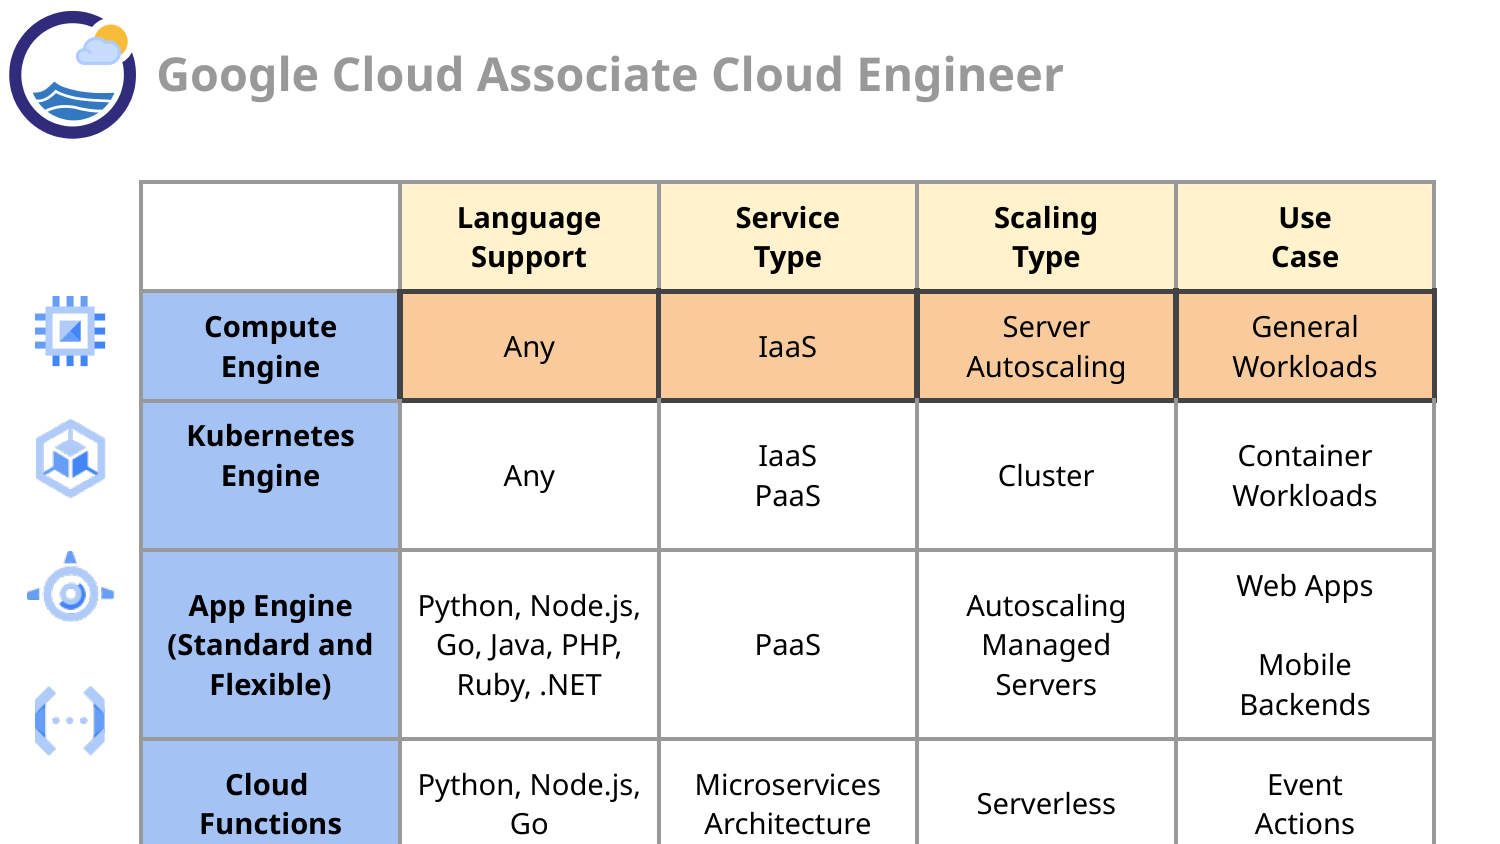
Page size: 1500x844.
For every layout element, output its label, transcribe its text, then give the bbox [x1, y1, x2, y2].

table_cell Server Autoscaling [920, 294, 1173, 398]
title Google Cloud Associate Cloud Engineer [146, 25, 1420, 120]
table_cell Cloud Functions [143, 741, 398, 844]
table_cell IaaS [661, 294, 914, 398]
table_header Use Case [1178, 184, 1432, 289]
picture [26, 551, 115, 622]
table_cell IaaS PaaS [661, 403, 915, 548]
table_cell Kubernetes Engine [143, 403, 398, 548]
table_cell Microservices Architecture [661, 741, 915, 844]
table_cell General Workloads [1179, 294, 1432, 398]
table_cell Python, Node.js, Go, Java, PHP, Ruby, .NET [402, 552, 657, 737]
table_cell Web Apps Mobile Backends [1178, 552, 1432, 737]
table_cell Serverless [919, 741, 1174, 844]
table_cell Container Workloads [1178, 403, 1432, 548]
table_cell PaaS [661, 552, 915, 737]
picture [35, 419, 106, 499]
table_cell Cluster [919, 403, 1174, 548]
table_header [143, 184, 398, 289]
picture [35, 686, 106, 757]
table_header Service Type [661, 184, 915, 289]
table_header Language Support [402, 184, 657, 289]
table_cell App Engine (Standard and Flexible) [143, 552, 398, 737]
table_cell Event Actions [1178, 741, 1432, 844]
table_cell Any [402, 403, 657, 548]
table_cell Autoscaling Managed Servers [919, 552, 1174, 737]
picture [35, 296, 106, 367]
table_cell Compute Engine [143, 293, 397, 399]
table_cell Any [403, 294, 656, 398]
table_header Scaling Type [919, 184, 1174, 289]
picture [0, 0, 142, 146]
table_cell Python, Node.js, Go [402, 741, 657, 844]
